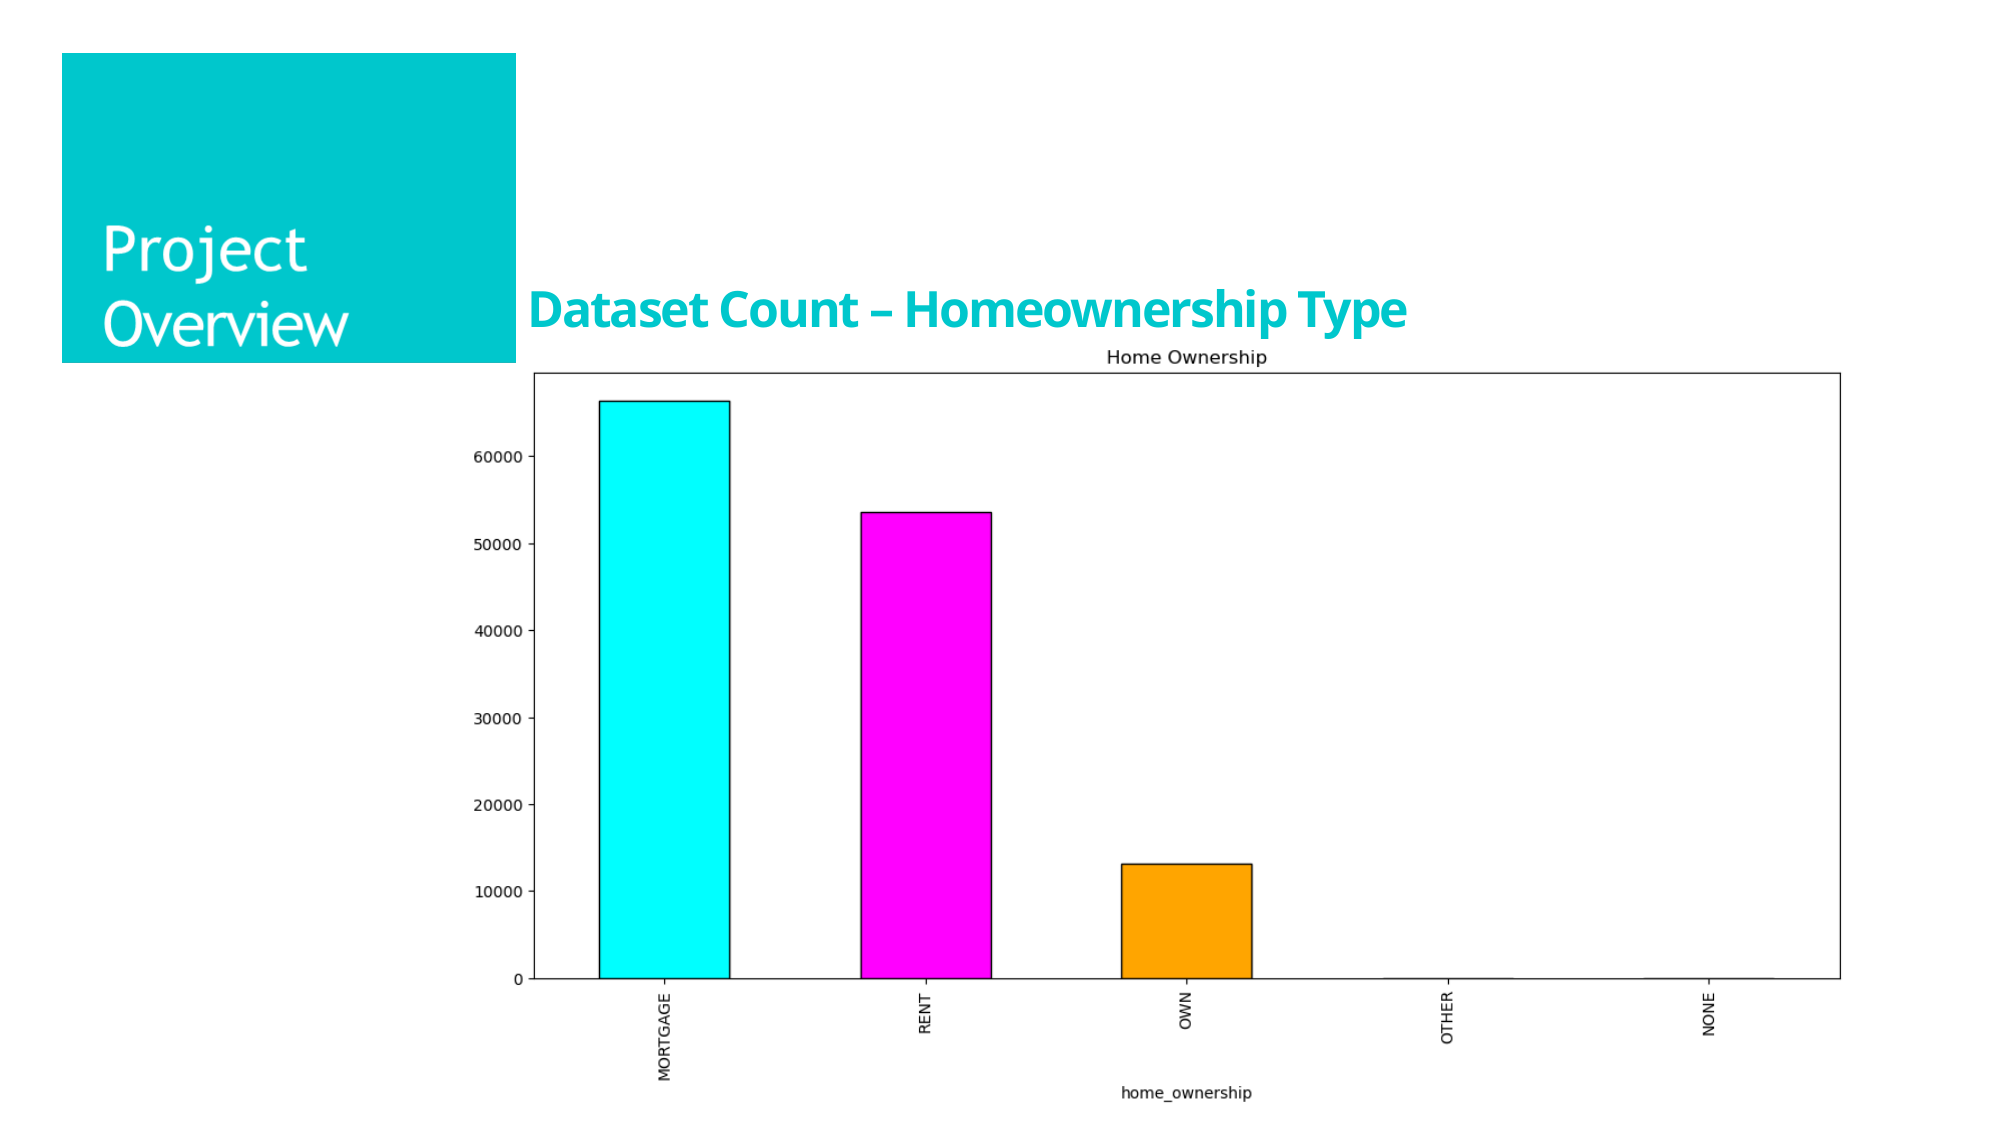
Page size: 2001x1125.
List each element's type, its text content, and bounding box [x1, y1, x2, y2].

text_box Dataset Count – Homeownership Type [524, 275, 1892, 338]
picture [62, 53, 1851, 1112]
